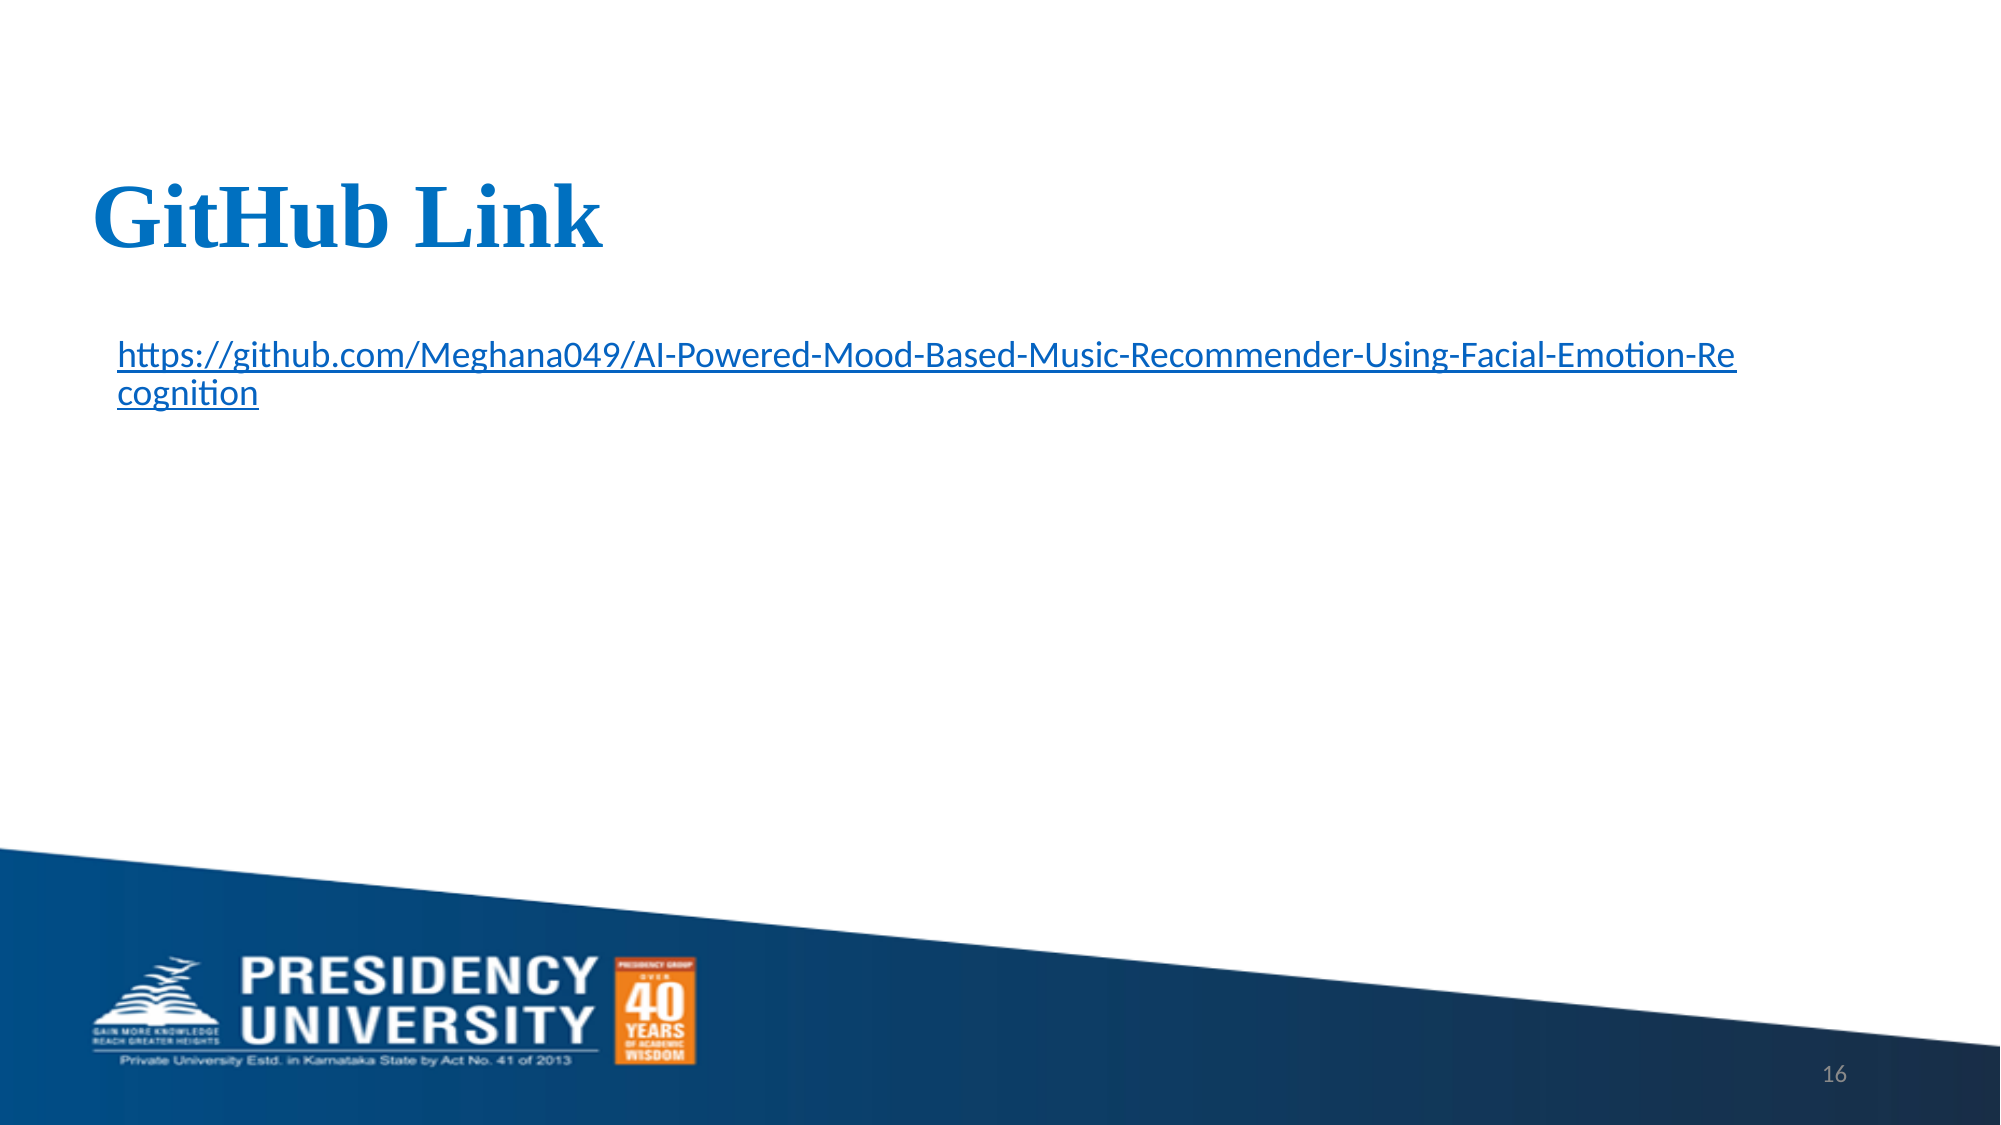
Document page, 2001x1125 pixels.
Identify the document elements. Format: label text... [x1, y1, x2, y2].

slide_number 16 [1412, 1042, 1863, 1103]
picture [0, 845, 2000, 1125]
text_box https://github.com/Meghana049/AI-Powered-Mood-Based-Music-Recommender-Using-Facial-Emotion-Recognition [102, 322, 1765, 428]
text_box GitHub Link [51, 38, 1052, 274]
